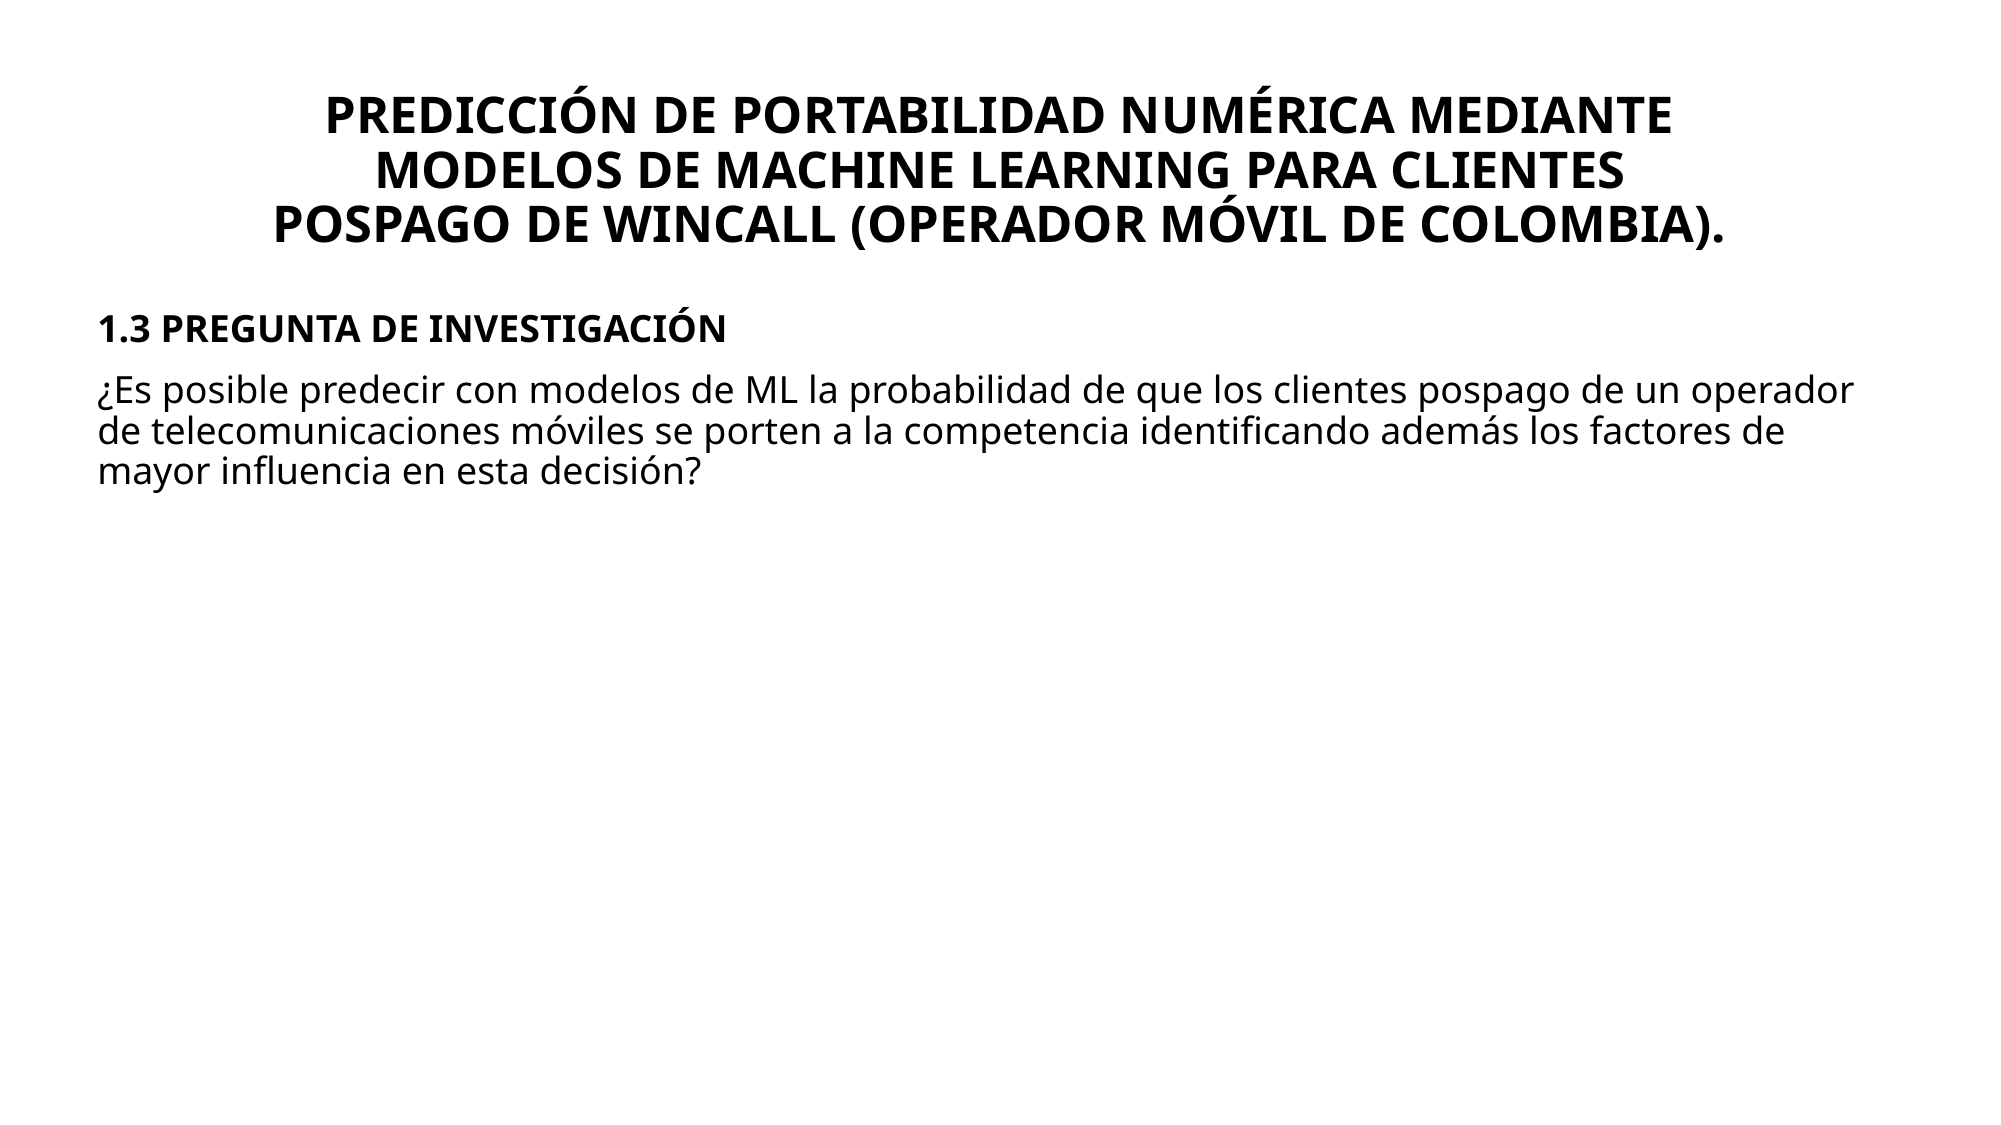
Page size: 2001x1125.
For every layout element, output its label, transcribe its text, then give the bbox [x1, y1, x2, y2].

subtitle 1.3 PREGUNTA DE INVESTIGACIÓN ¿Es posible predecir con modelos de ML la probabilidad de que los clientes pospago de un operador de telecomunicaciones móviles se porten a la competencia identificando además los factores de mayor influencia en esta decisión? [82, 302, 1924, 1060]
title PREDICCIÓN DE PORTABILIDAD NUMÉRICA MEDIANTE MODELOS DE MACHINE LEARNING PARA CLIENTES POSPAGO DE WINCALL (OPERADOR MÓVIL DE COLOMBIA). [249, 65, 1750, 262]
